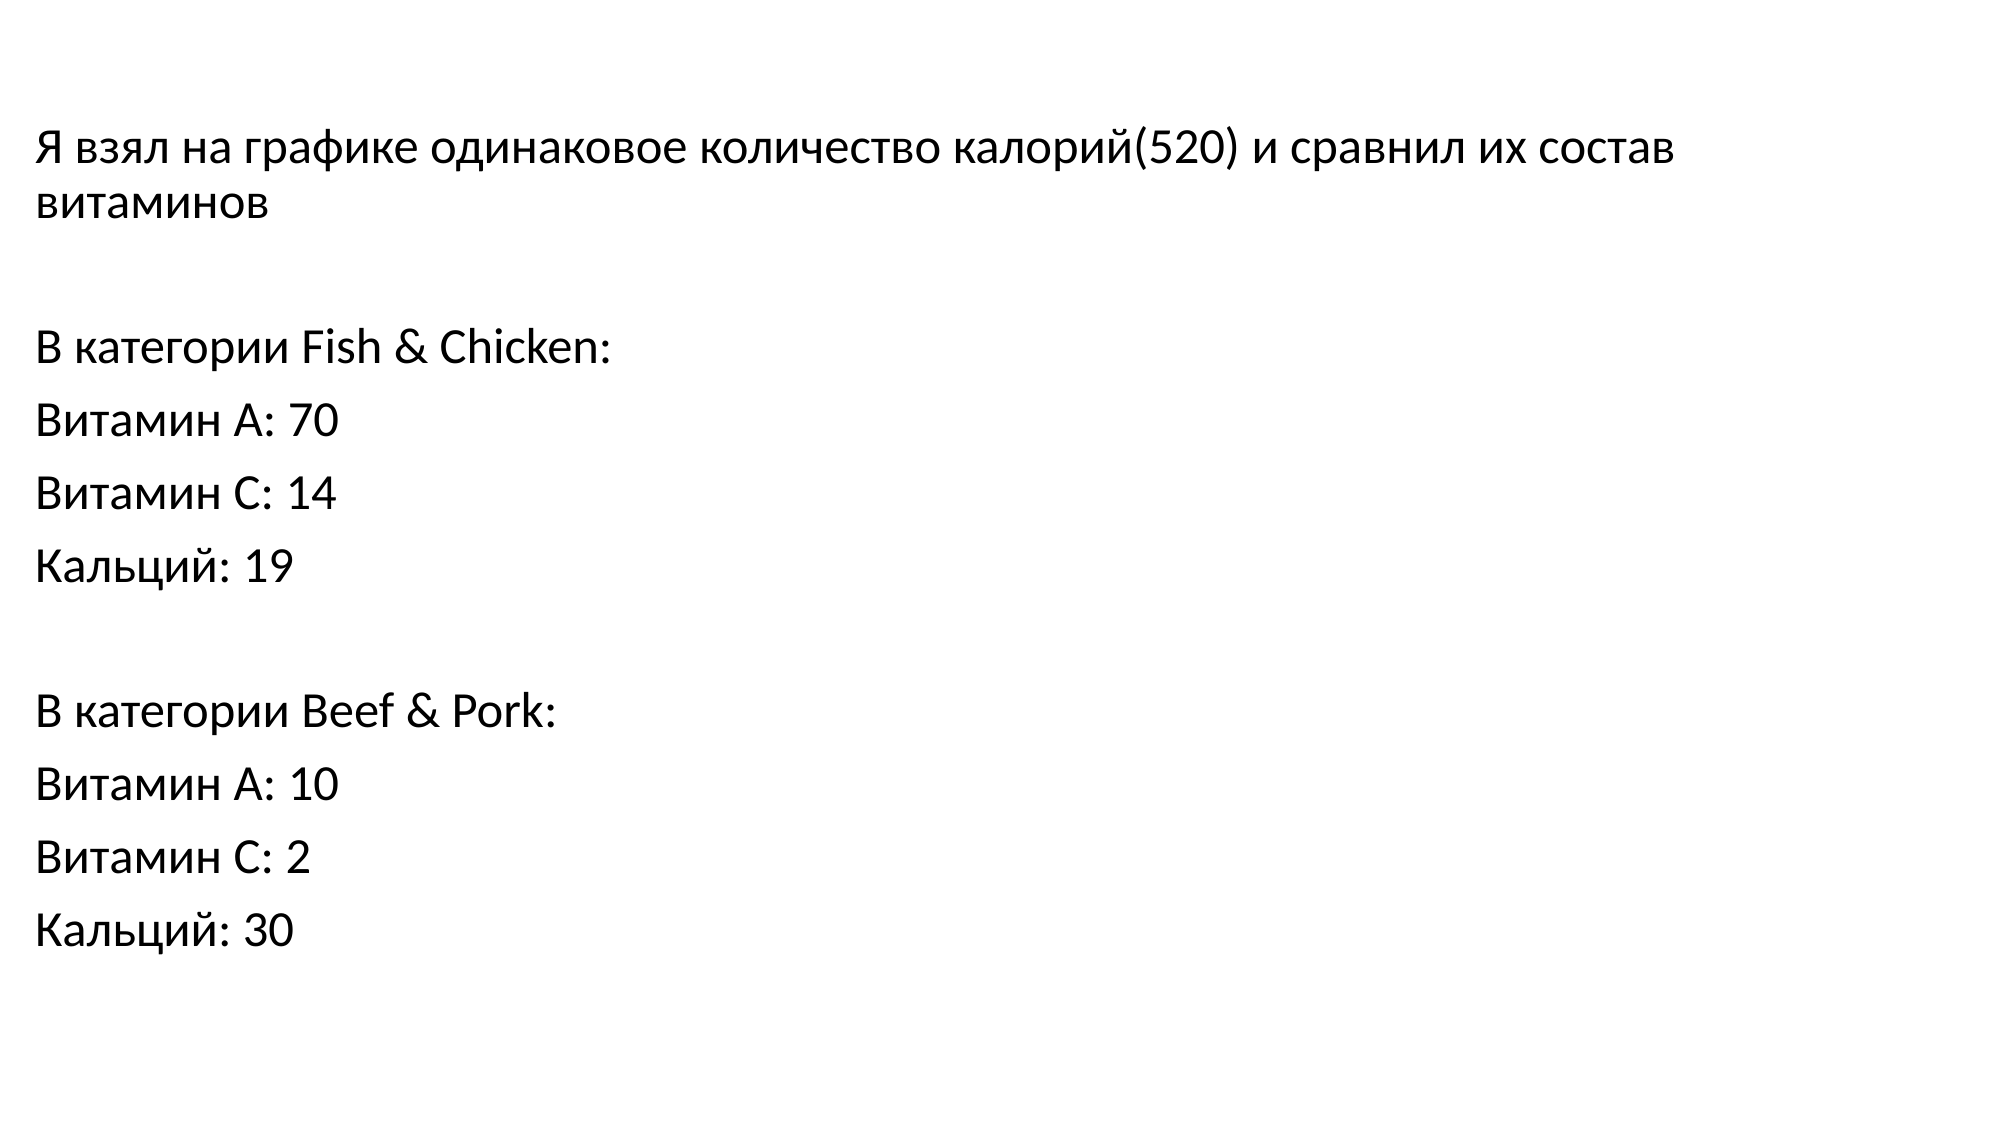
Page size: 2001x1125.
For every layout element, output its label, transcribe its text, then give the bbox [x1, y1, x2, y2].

list Я взял на графике одинаковое количество калорий(520) и сравнил их состав витаминов В категории Fish & Chicken: Витамин A: 70 Витамин C: 14 Кальций: 19 В категории Beef & Pork: Витамин A: 10 Витамин C: 2 Кальций: 30 [20, 33, 1863, 1111]
